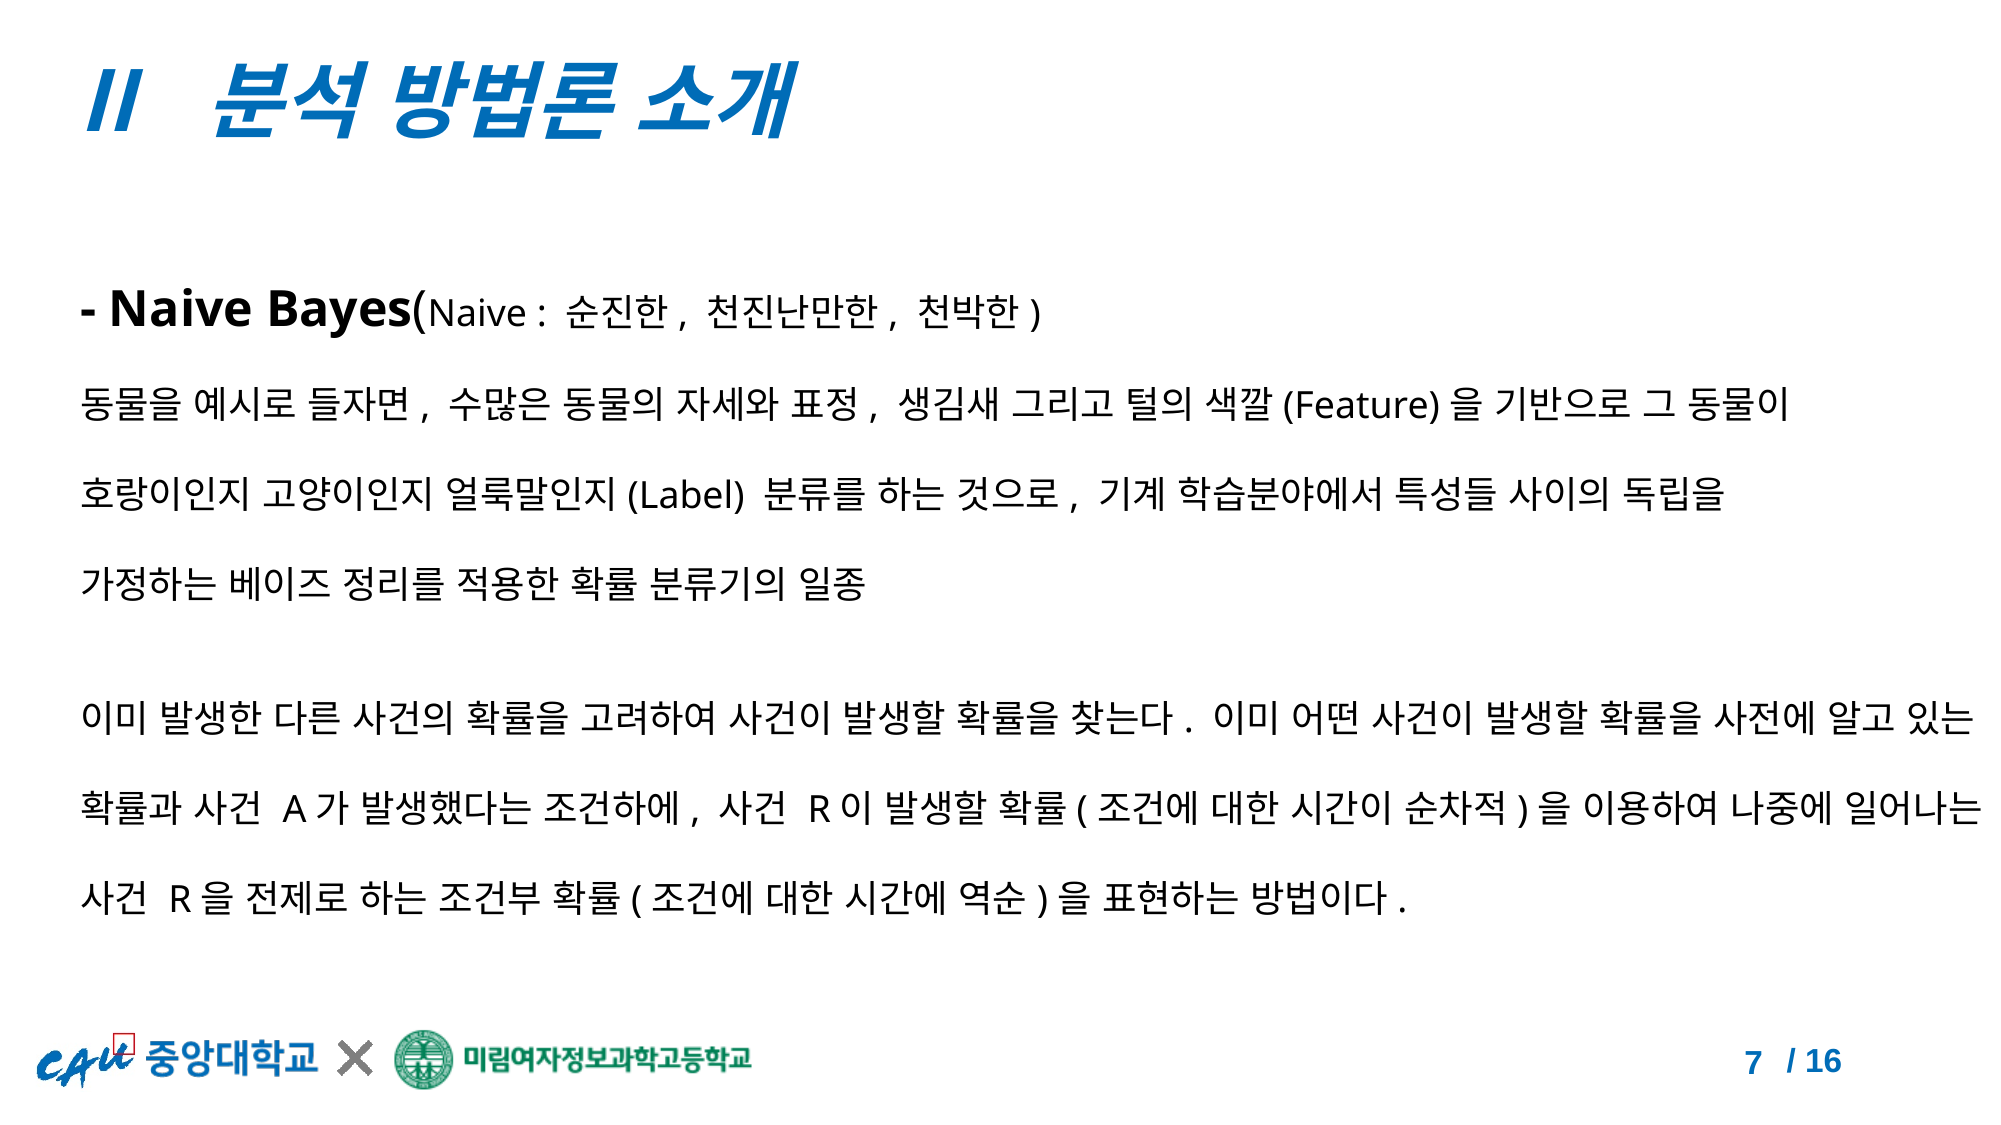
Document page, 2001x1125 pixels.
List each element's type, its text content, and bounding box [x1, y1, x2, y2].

text_box Ⅱ 분석 방법론 소개 [65, 48, 1345, 148]
text_box - Naive Bayes(Naive : 순진한, 천진난만한, 천박한) 동물을 예시로 들자면, 수많은 동물의 자세와 표정, 생김새 그리고 털의 색깔(Feature)을 기반으로 그 동물이 호랑이인지 고양이인지 얼룩말인지(Label) 분류를 하는 것으로, 기계 학습분야에서 특성들 사이의 독립을 가정하는 베이즈 정리를 적용한 확률 분류기의 일종 [65, 148, 2000, 642]
text_box 이미 발생한 다른 사건의 확률을 고려하여 사건이 발생할 확률을 찾는다. 이미 어떤 사건이 발생할 확률을 사전에 알고 있는 확률과 사건 A가 발생했다는 조건하에, 사건 R이 발생할 확률(조건에 대한 시간이 순차적)을 이용하여 나중에 일어나는 사건 R을 전제로 하는 조건부 확률(조건에 대한 시간에 역순)을 표현하는 방법이다. [65, 642, 2000, 927]
picture [33, 1020, 762, 1105]
